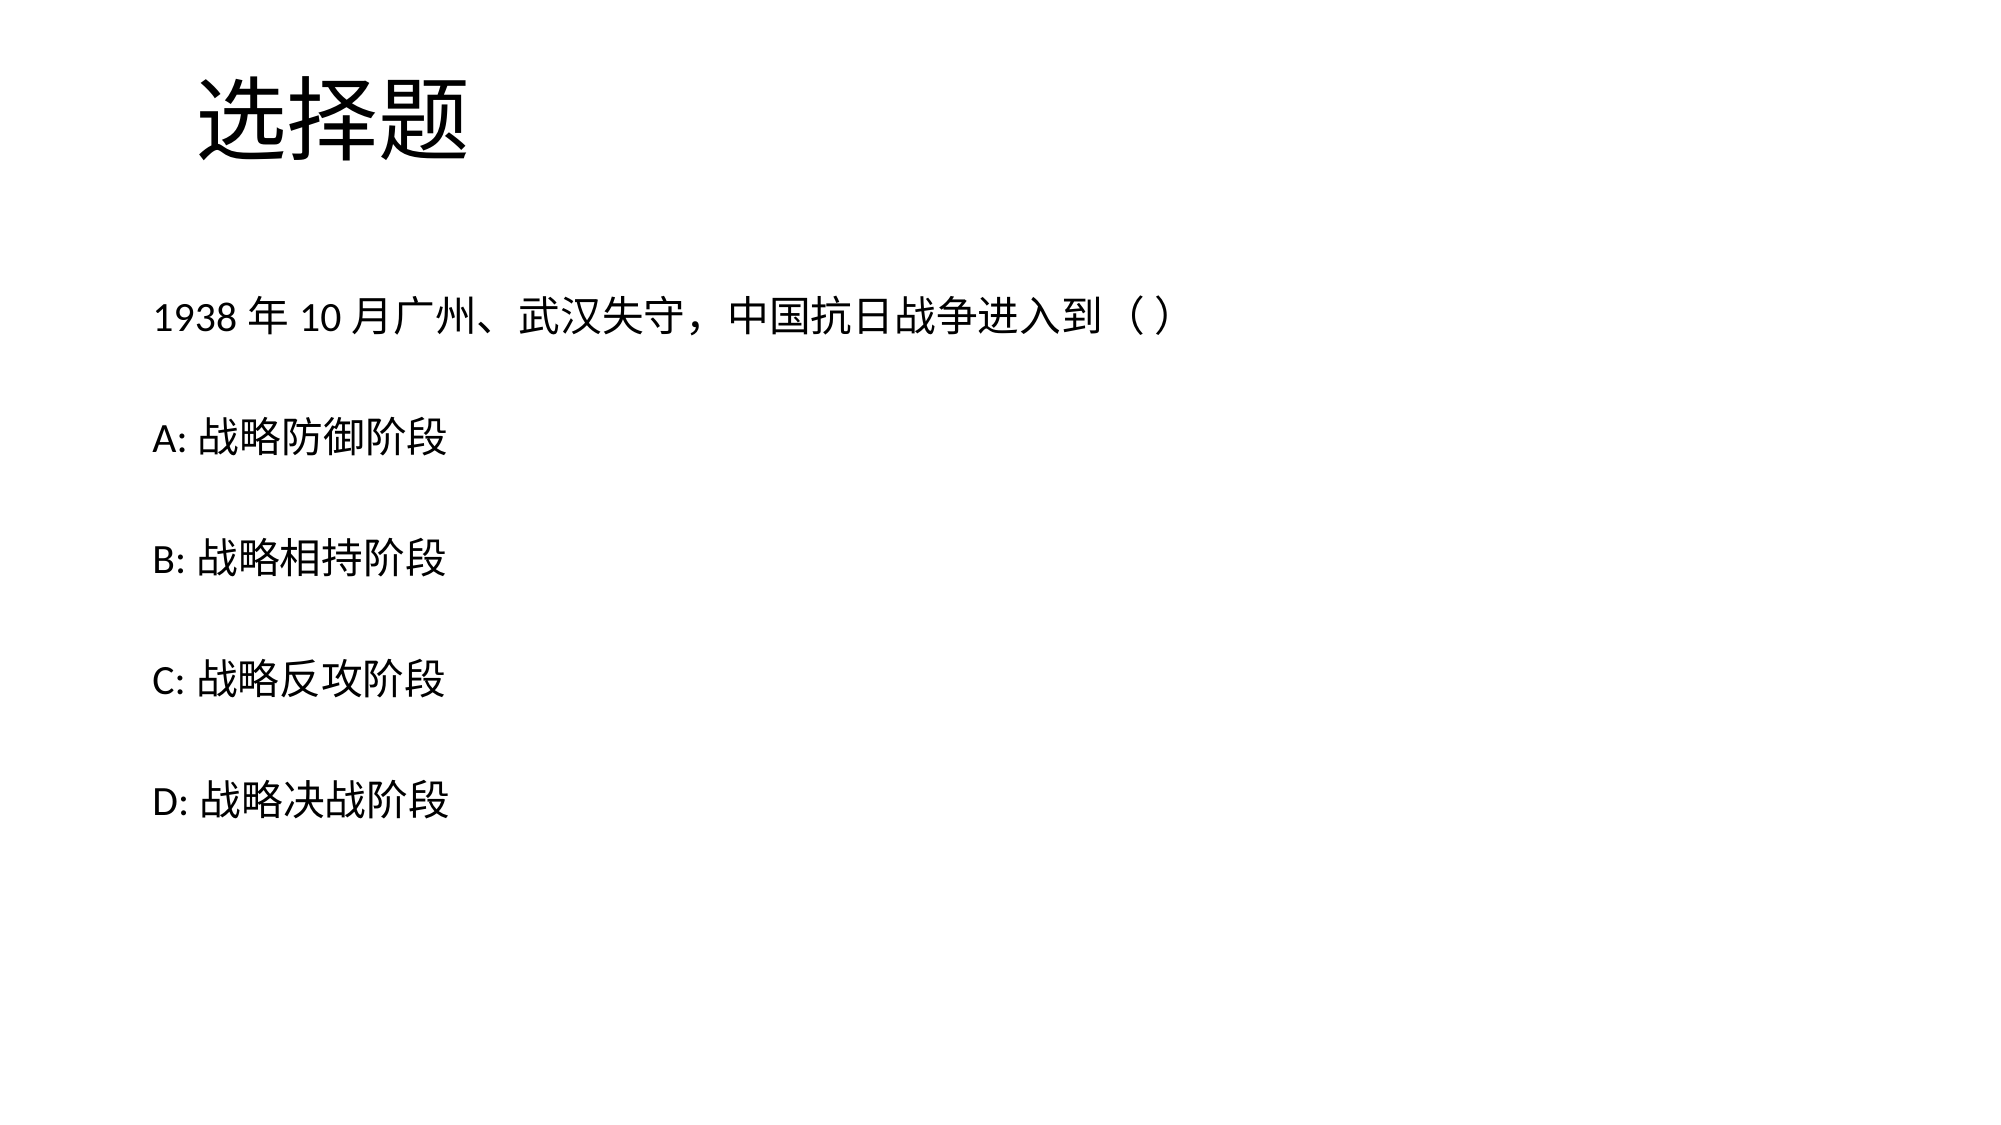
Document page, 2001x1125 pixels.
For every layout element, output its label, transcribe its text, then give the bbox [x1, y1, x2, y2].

title 选择题 [137, 14, 1863, 232]
list 1938年10月广州、武汉失守，中国抗日战争进入到（ ） A:战略防御阶段 B:战略相持阶段 C:战略反攻阶段 D:战略决战阶段 [137, 232, 2000, 1079]
